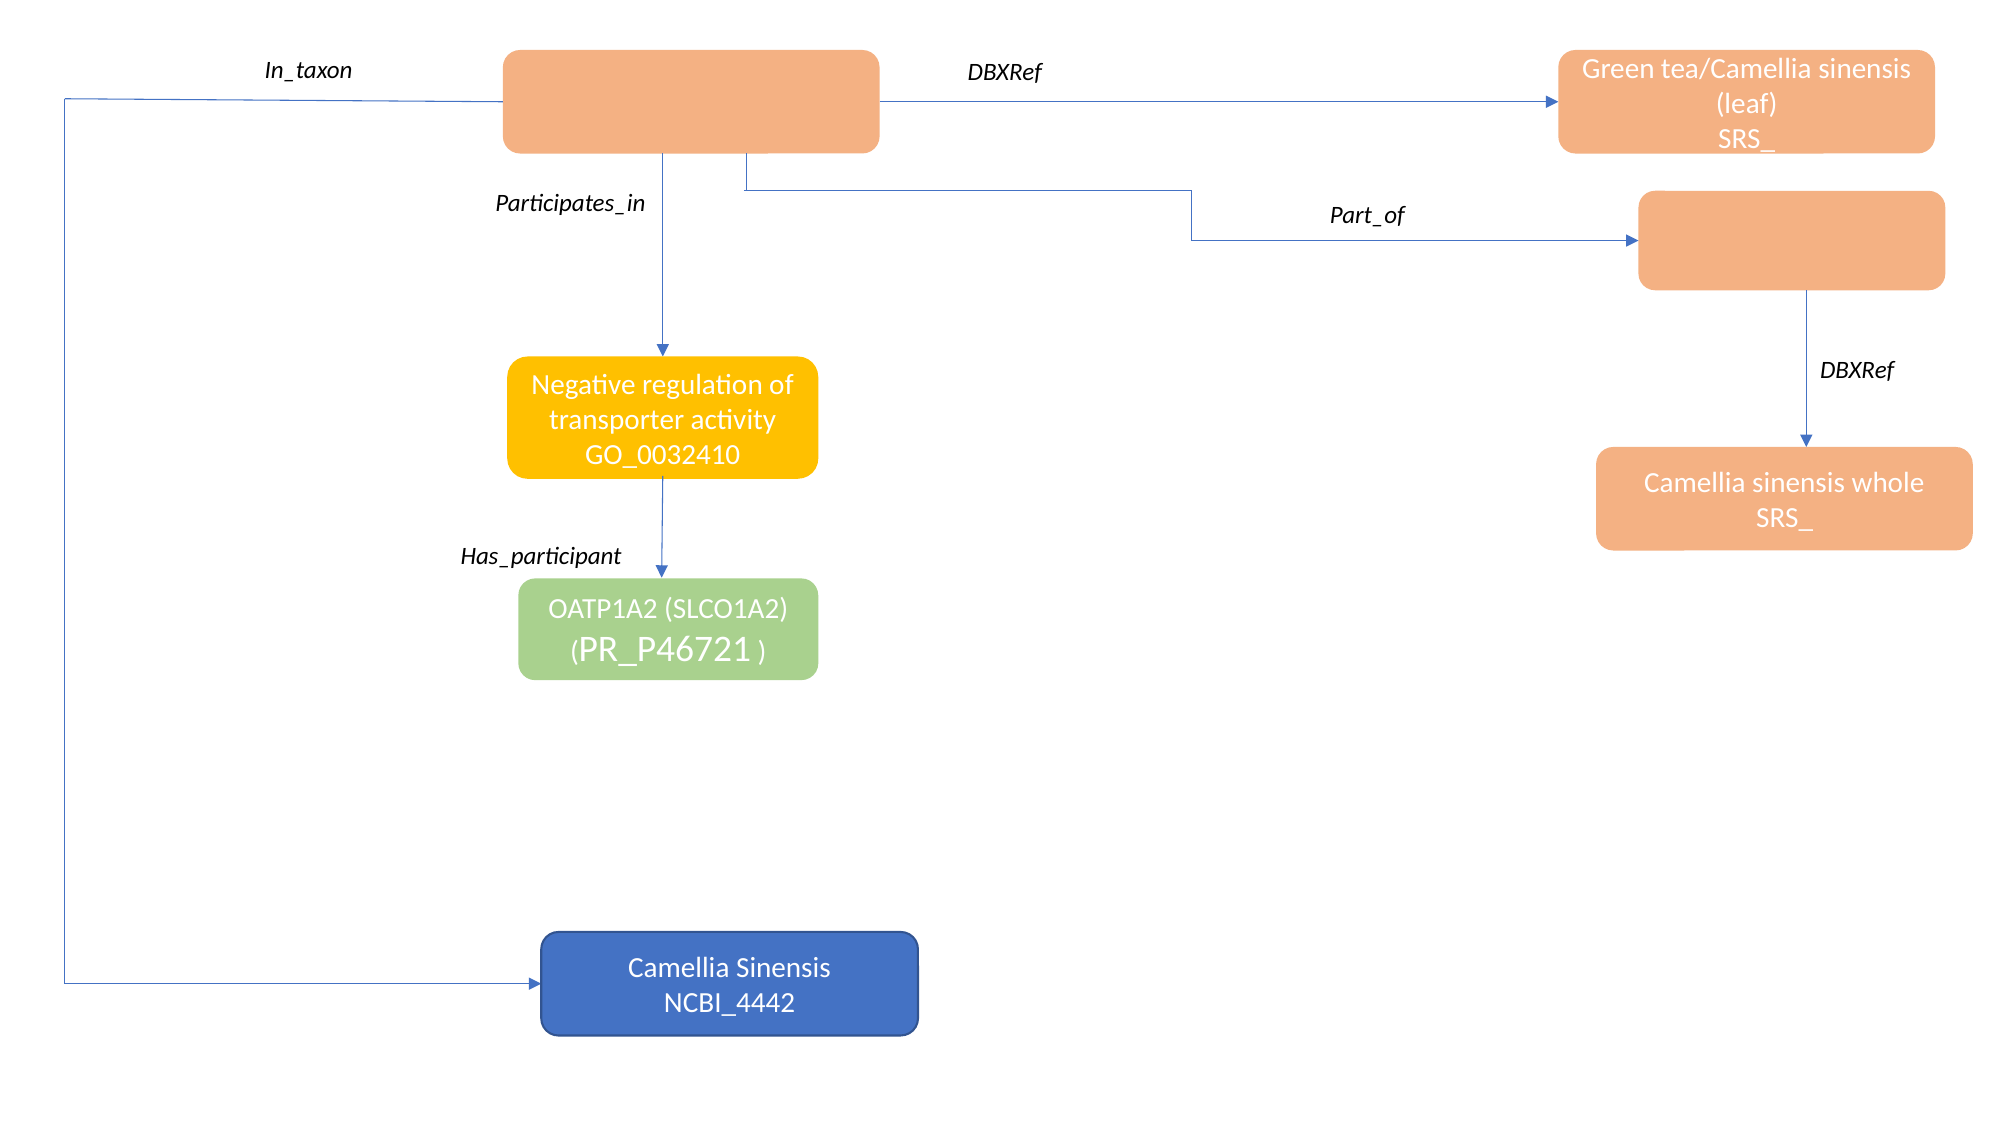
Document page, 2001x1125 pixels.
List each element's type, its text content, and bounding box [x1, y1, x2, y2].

text_box Green tea/Camellia sinensis (leaf) SRS_ [1557, 48, 1937, 155]
text_box DBXRef [1807, 345, 1910, 391]
text_box Negative regulation of transporter activity GO_0032410 [505, 354, 820, 481]
text_box [1637, 189, 1947, 292]
text_box Has_participant [445, 532, 637, 577]
text_box Camellia Sinensis NCBI_4442 [540, 930, 920, 1037]
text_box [744, 190, 1639, 241]
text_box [65, 98, 503, 102]
text_box Participates_in [480, 179, 661, 225]
text_box DBXRef [953, 47, 1058, 93]
text_box [501, 48, 881, 155]
text_box OATP1A2 (SLCO1A2) (PR_P46721 ) [517, 577, 820, 682]
text_box Camellia sinensis whole SRS_ [1595, 445, 1974, 552]
text_box In_taxon [249, 45, 368, 91]
